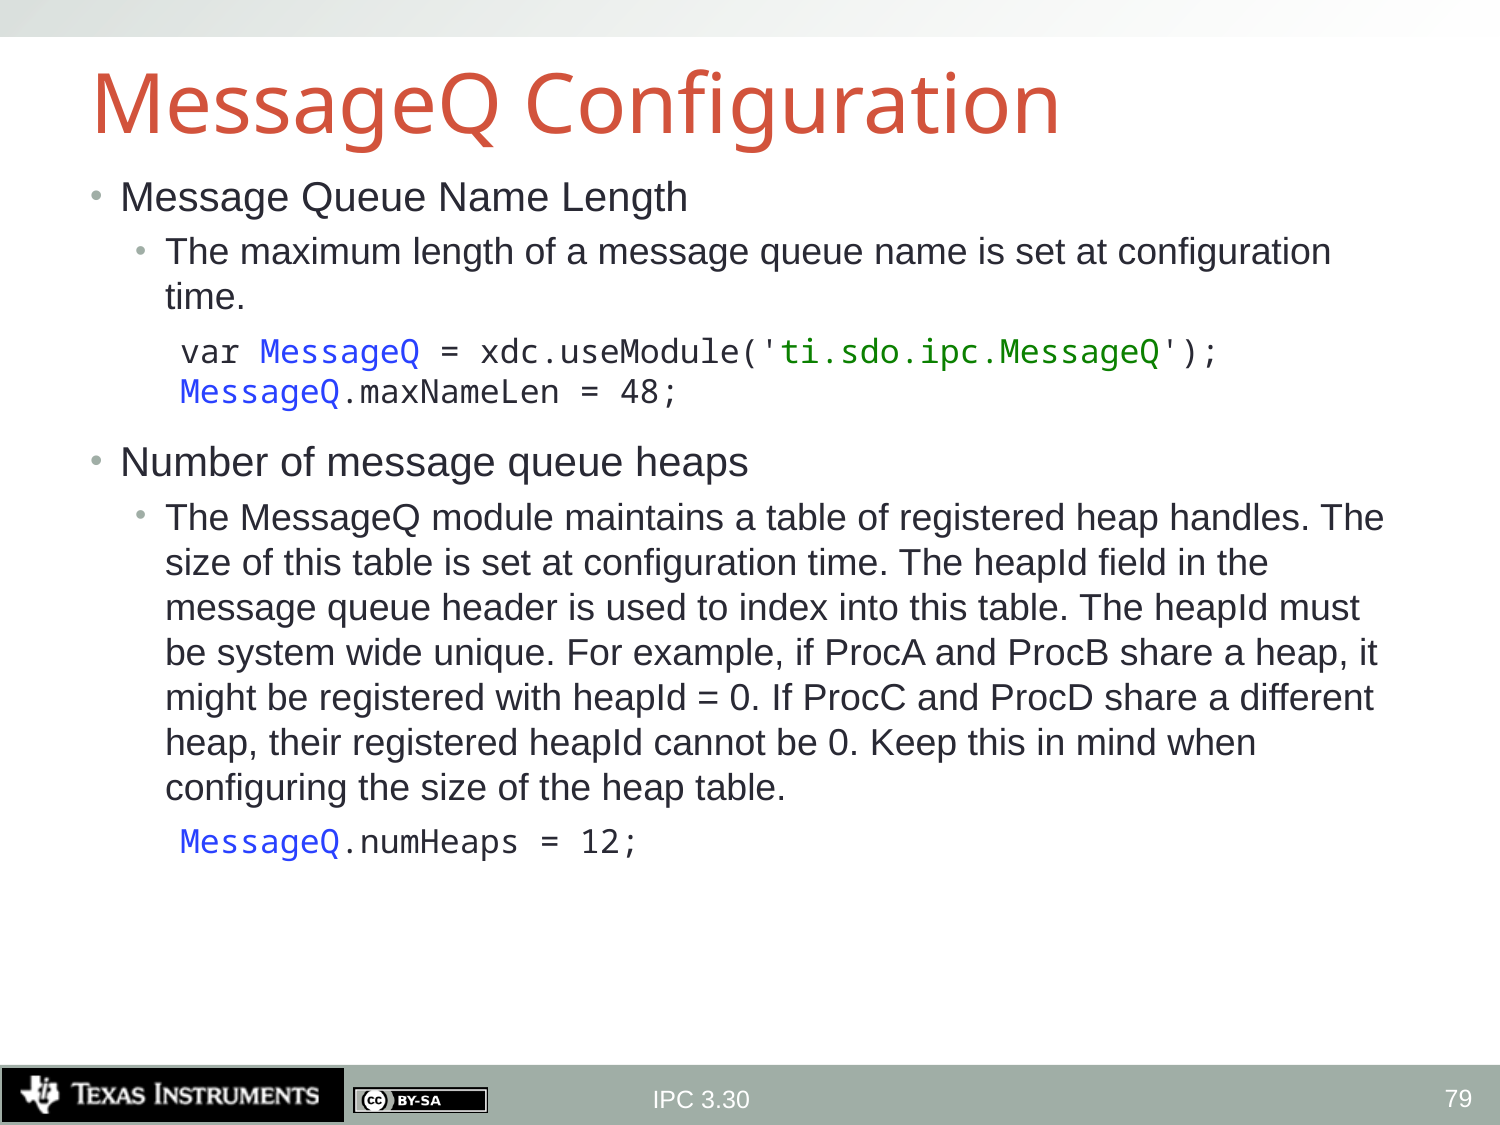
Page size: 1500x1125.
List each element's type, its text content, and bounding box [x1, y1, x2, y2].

slide_number 79 [1312, 1071, 1488, 1125]
footer IPC 3.30 [637, 1071, 1312, 1125]
picture [353, 1087, 488, 1113]
list Message Queue Name Length The maximum length of a message queue name is set at configuration time. var MessageQ = xdc.useModule('ti.sdo.ipc.MessageQ'); MessageQ.maxNameLen = 48; Number of message queue heaps The MessageQ module maintains a table of registered heap handles. The size of this table is set at configuration time. The heapId field in the message queue header is used to index into this table. The heapId must be system wide unique. For example, if ProcA and ProcB share a heap, it might be registered with heapId = 0. If ProcC and ProcD share a different heap, their registered heapId cannot be 0. Keep this in mind when configuring the size of the heap table. MessageQ.numHeaps = 12; [75, 162, 1425, 963]
picture [2, 1068, 344, 1122]
title MessageQ Configuration [75, 37, 1425, 162]
